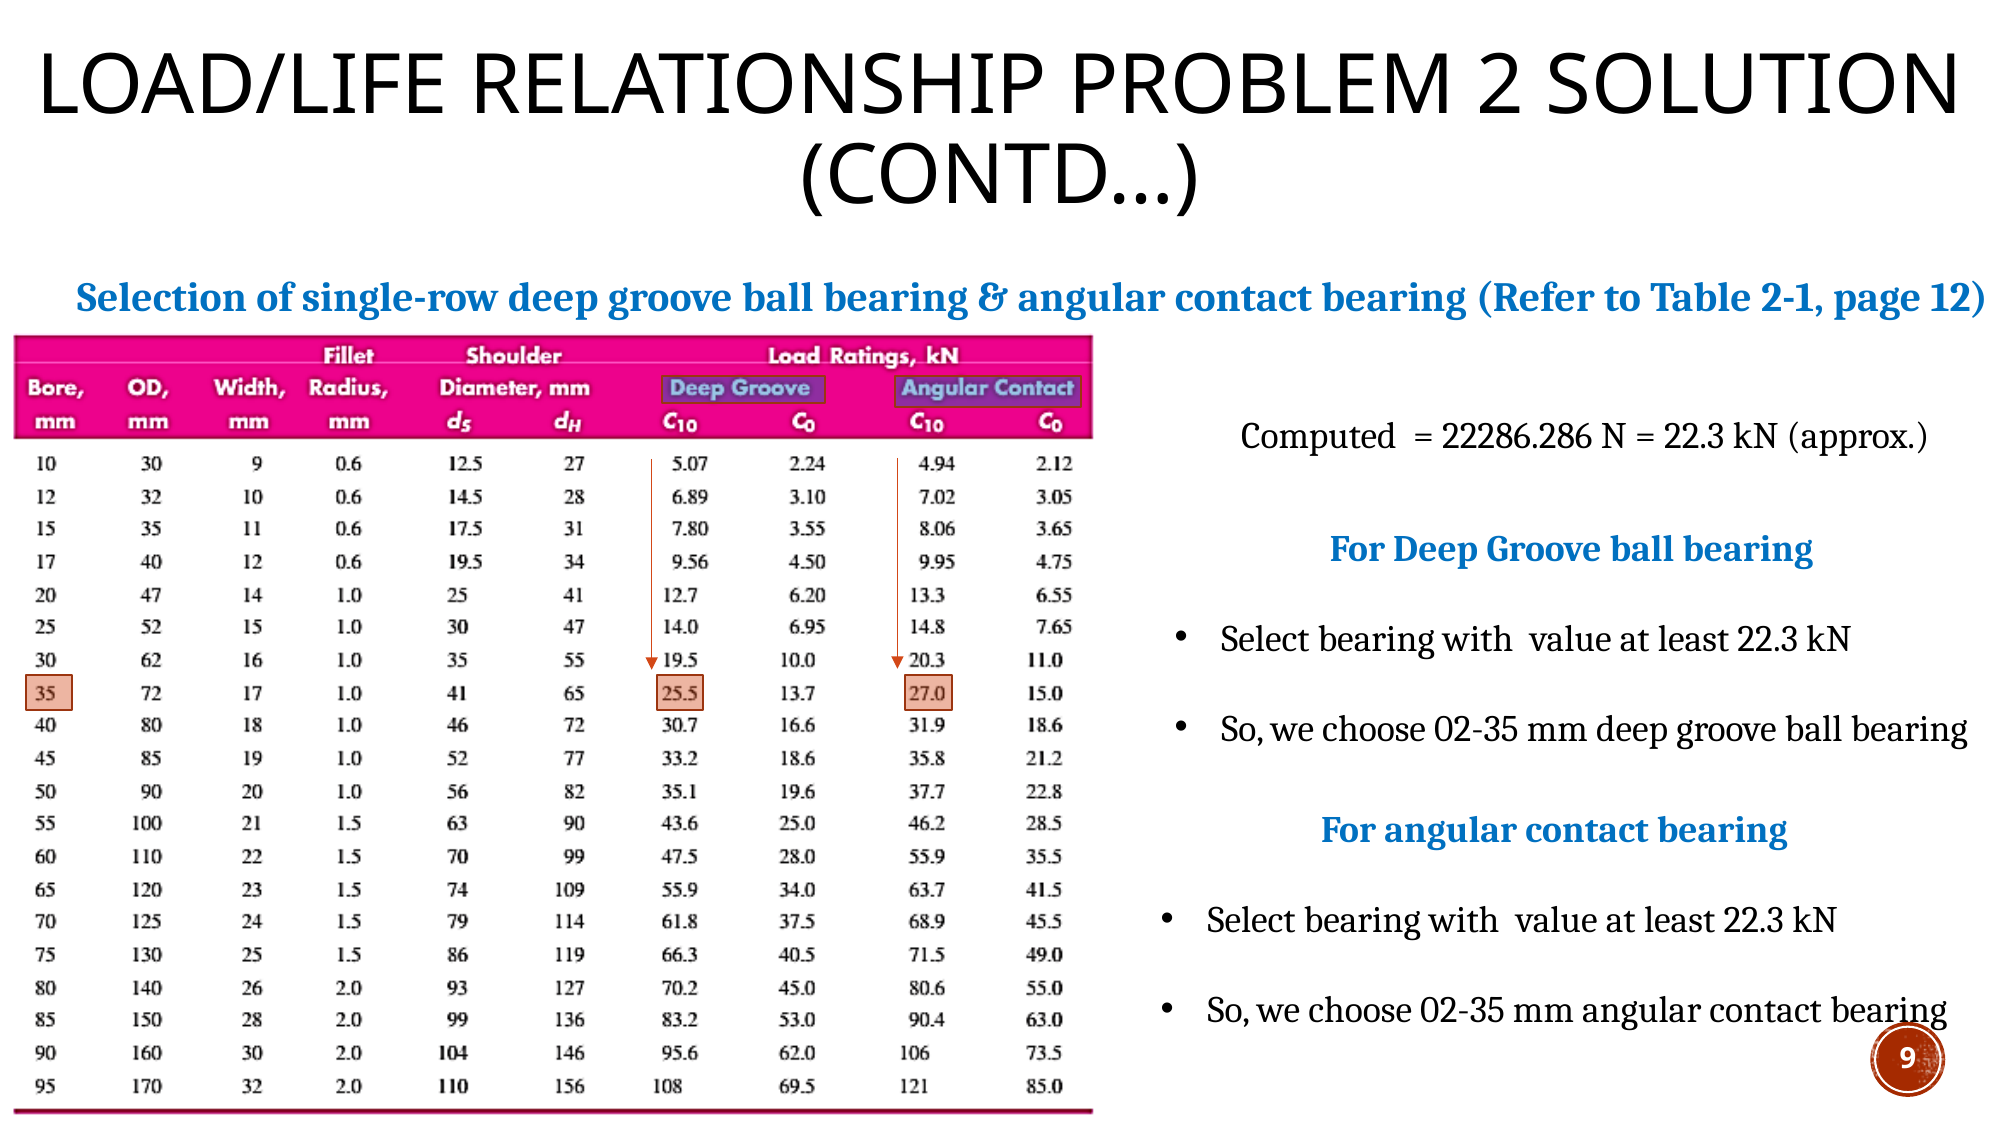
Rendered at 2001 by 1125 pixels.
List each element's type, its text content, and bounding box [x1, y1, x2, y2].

title Load/Life Relationship problem 2 Solution (Contd…) [0, 0, 2000, 264]
slide_number 9 [1855, 1028, 1961, 1089]
picture [2, 320, 1119, 1125]
text_box Selection of single-row deep groove ball bearing & angular contact bearing (Refer to Table 2-1, page 12) [62, 262, 2000, 378]
